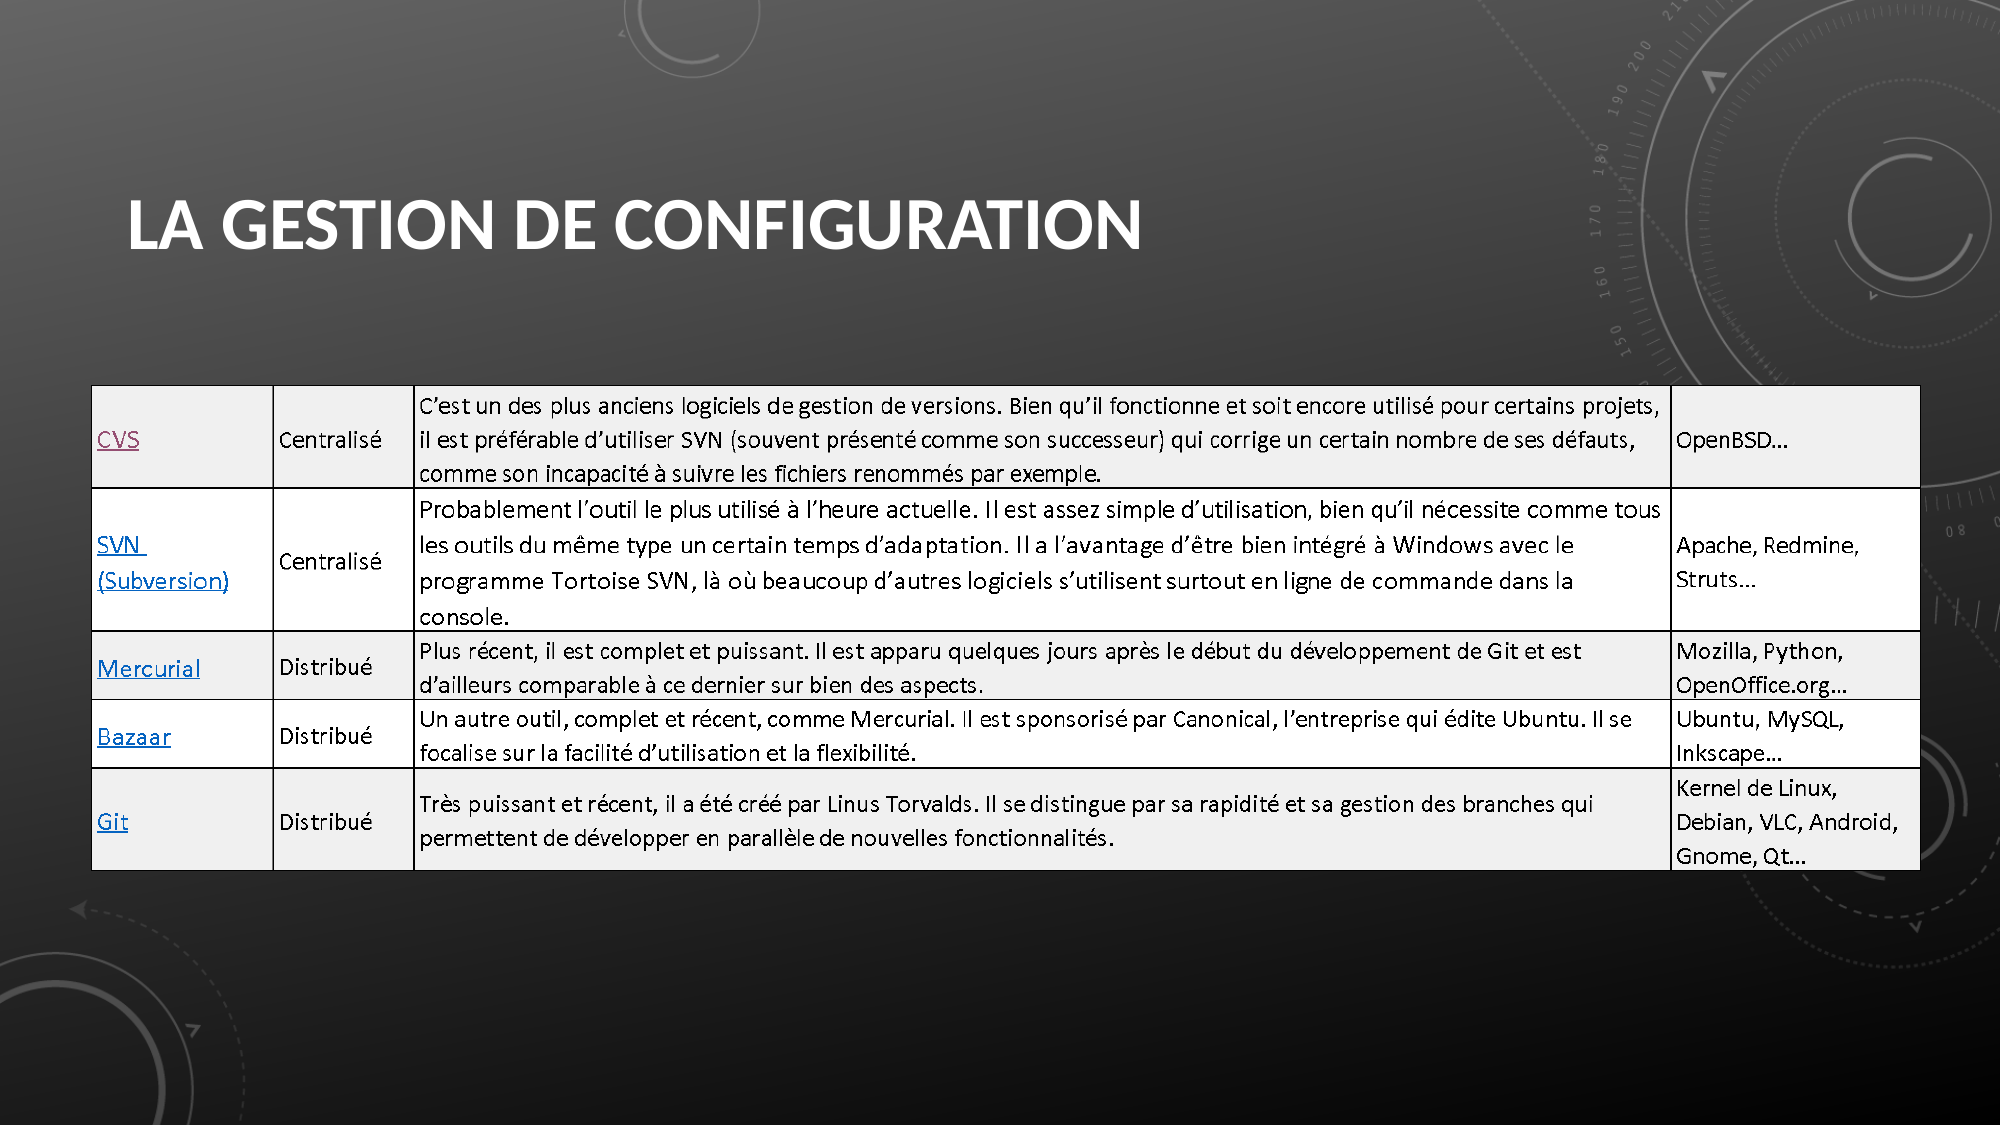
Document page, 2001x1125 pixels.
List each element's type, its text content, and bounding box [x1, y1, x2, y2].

picture [0, 0, 2000, 1125]
text_box LA GESTION DE CONFIGURATION [112, 99, 1775, 339]
